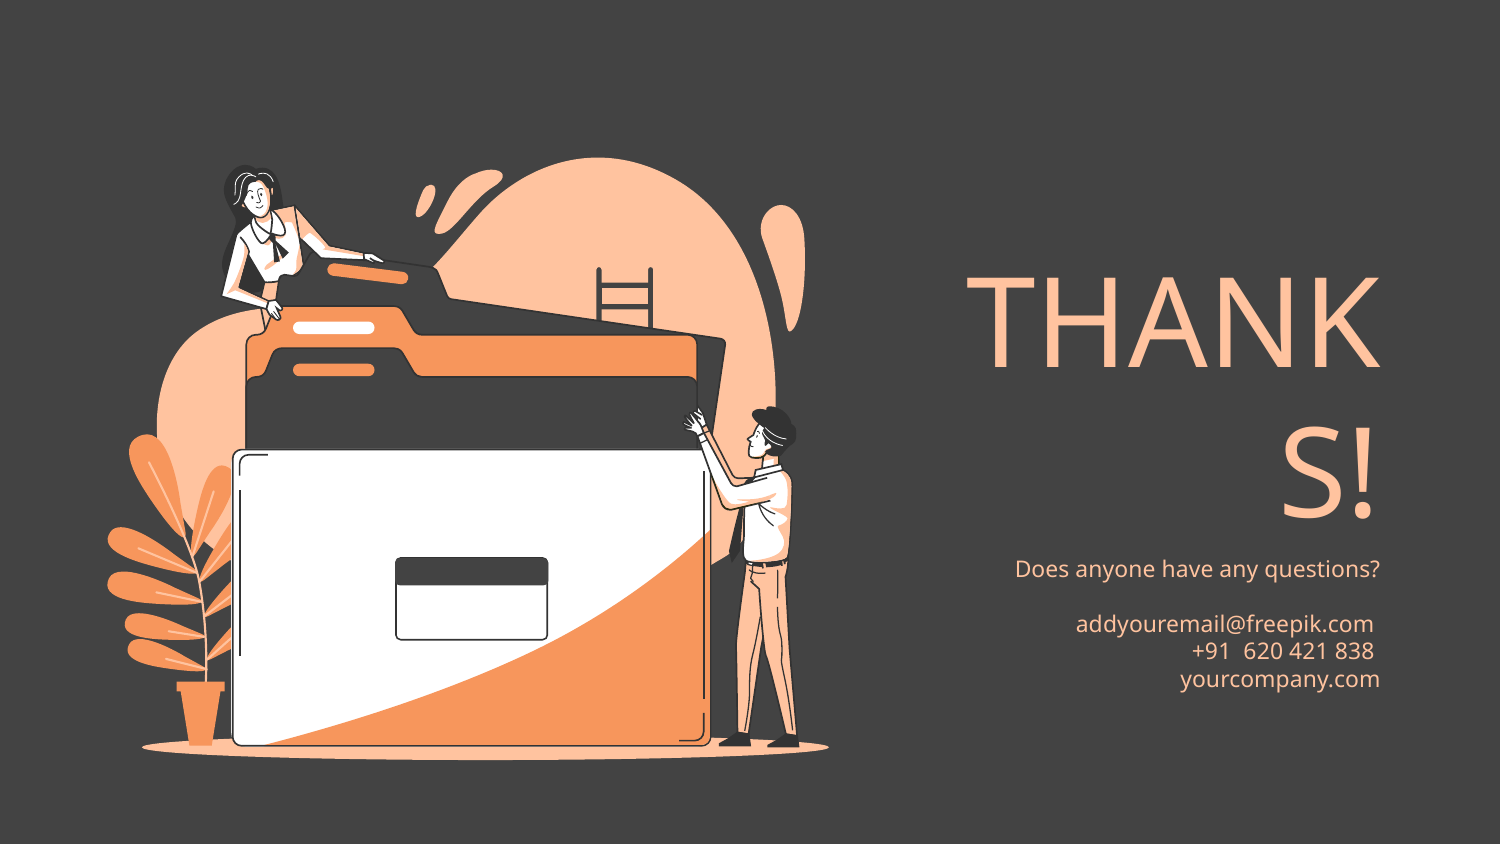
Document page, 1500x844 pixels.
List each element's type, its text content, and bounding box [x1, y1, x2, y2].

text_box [96, 157, 830, 761]
title THANKS! [908, 375, 1381, 543]
subtitle Does anyone have any questions? addyouremail@freepik.com +91 620 421 838 yourcompany.com [942, 554, 1381, 683]
